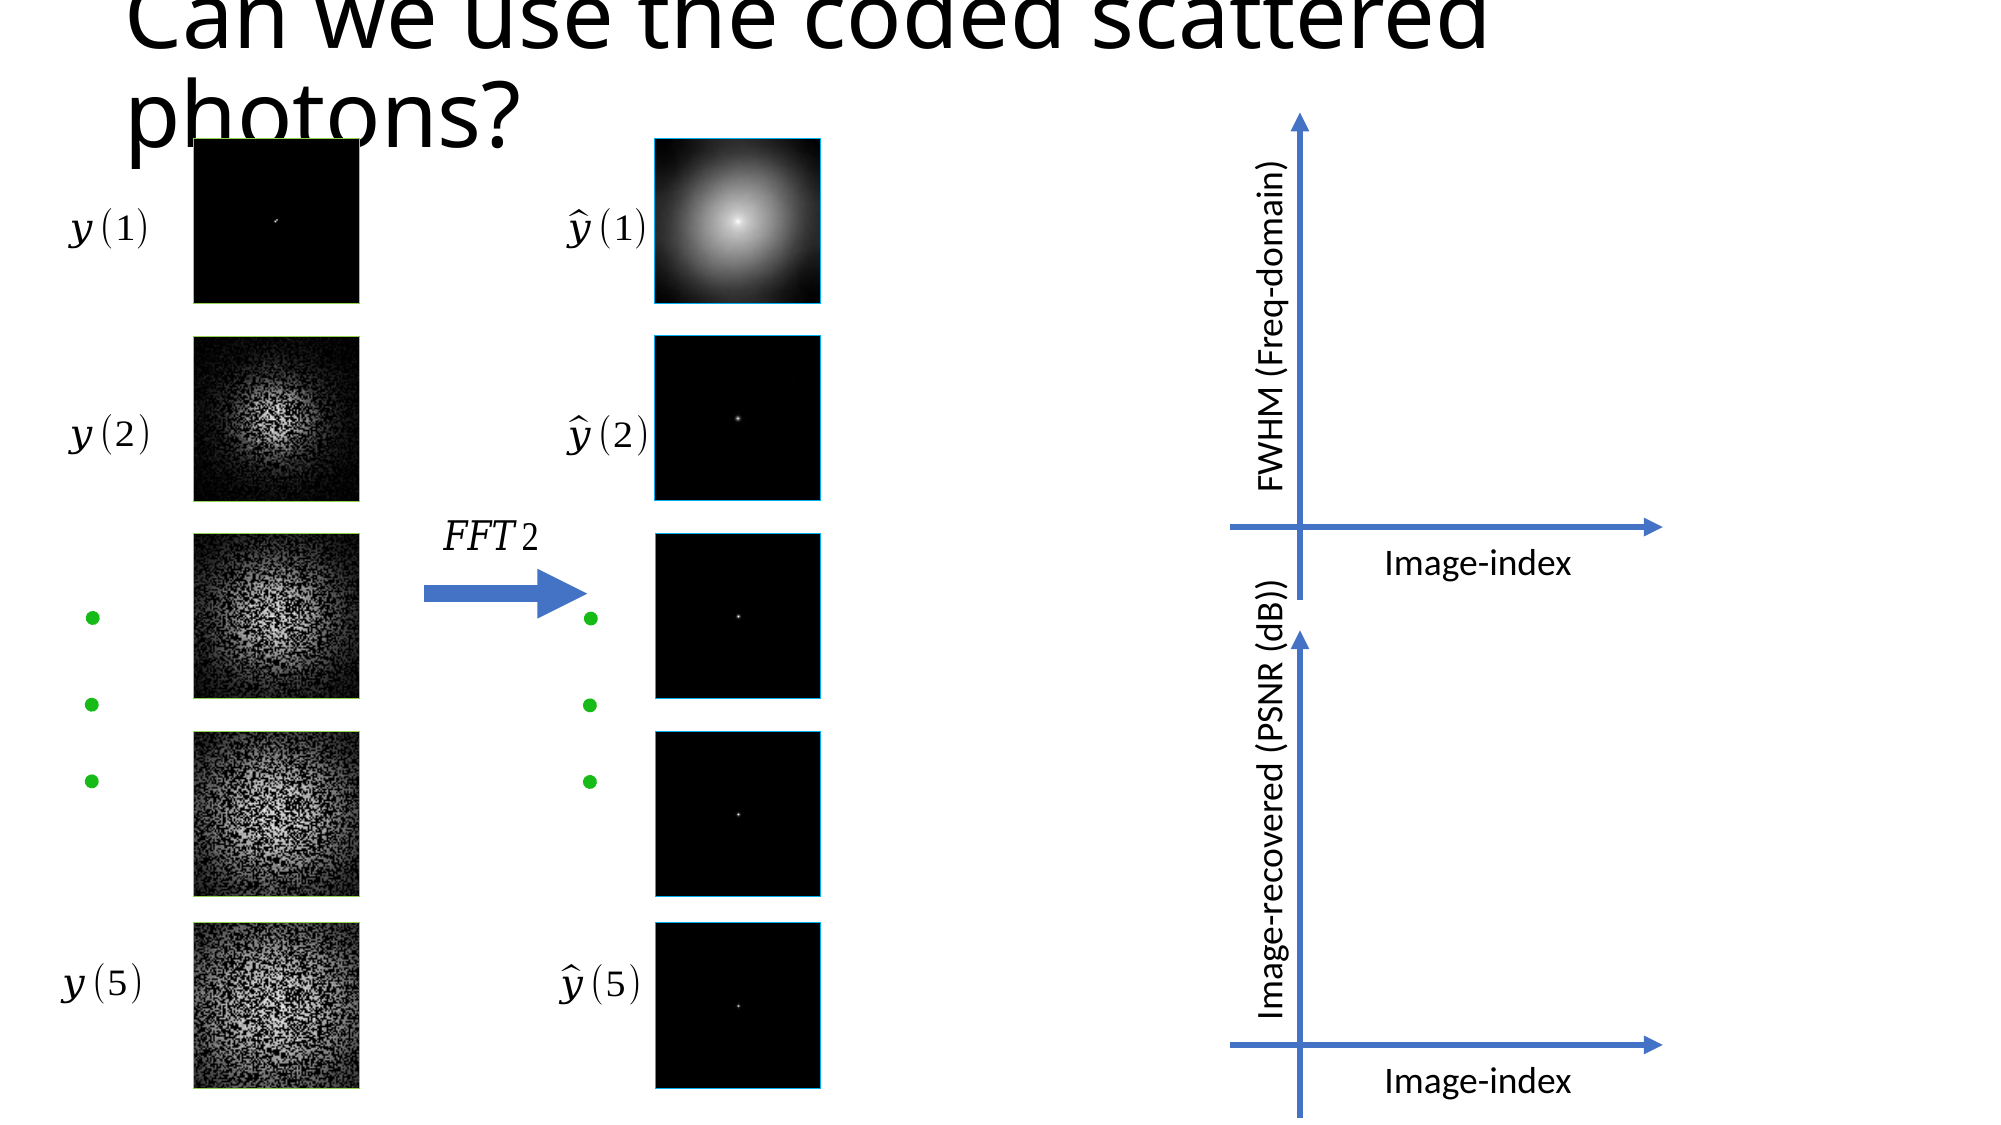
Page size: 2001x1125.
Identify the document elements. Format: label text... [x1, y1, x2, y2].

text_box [1230, 112, 1663, 600]
picture [193, 138, 360, 304]
picture [193, 731, 360, 897]
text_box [557, 205, 649, 1007]
picture [656, 337, 819, 499]
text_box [1230, 630, 1663, 1118]
picture [657, 924, 819, 1087]
picture [657, 733, 819, 895]
picture [193, 922, 360, 1089]
picture [656, 140, 819, 302]
title Can we use the coded scattered photons? [109, 0, 1835, 178]
text_box Image-recovered (PSNR (dB)) [1237, 600, 1298, 630]
text_box FWHM (Freq-domain) [1237, 7, 1298, 112]
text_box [59, 204, 151, 1006]
picture [193, 336, 360, 502]
picture [657, 535, 819, 697]
picture [193, 533, 360, 699]
